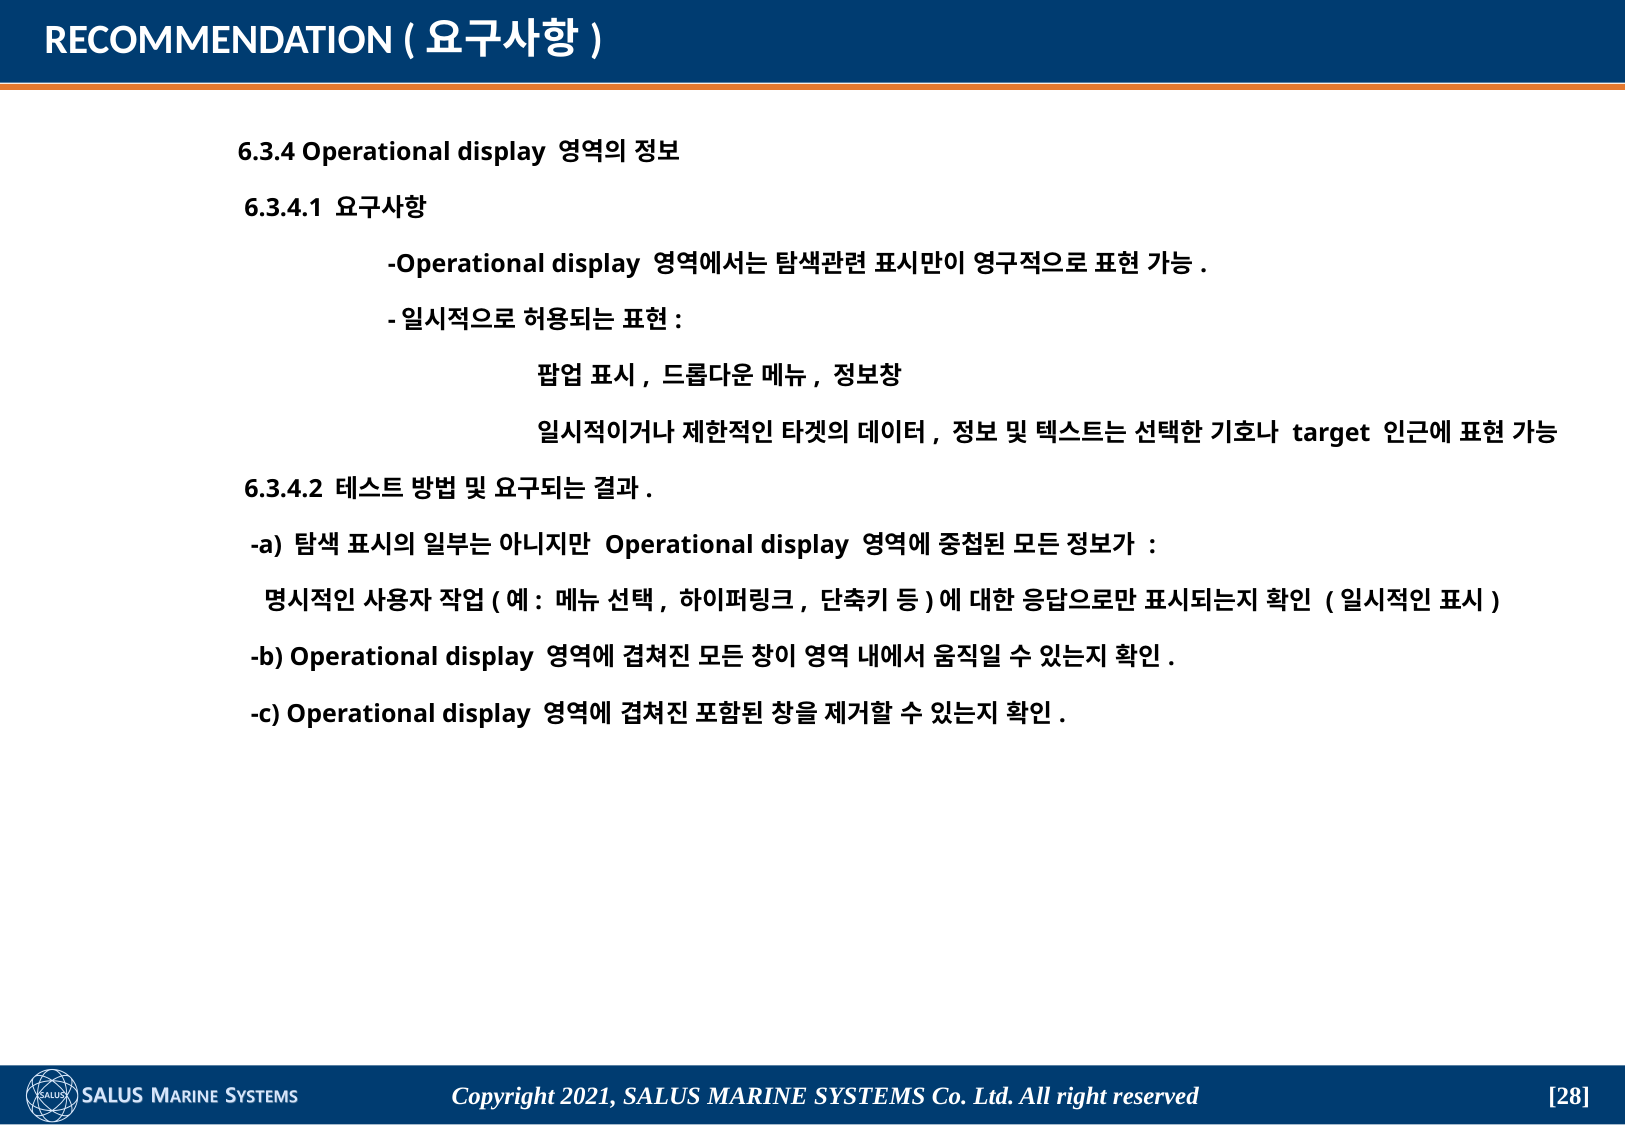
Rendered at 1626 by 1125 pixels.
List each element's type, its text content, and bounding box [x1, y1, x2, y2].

list 6.3.4 Operational display 영역의 정보 6.3.4.1 요구사항 -Operational display 영역에서는 탐색관련 표시만이 영구적으로 표현 가능. -일시적으로 허용되는 표현: 팝업 표시, 드롭다운 메뉴, 정보창 일시적이거나 제한적인 타겟의 데이터, 정보 및 텍스트는 선택한 기호나 target 인근에 표현 가능 6.3.4.2 테스트 방법 및 요구되는 결과. -a) 탐색 표시의 일부는 아니지만 Operational display 영역에 중첩된 모든 정보가 : 명시적인 사용자 작업(예: 메뉴 선택, 하이퍼링크, 단축키 등)에 대한 응답으로만 표시되는지 확인 (일시적인 표시) -b) Operational display 영역에 겹쳐진 모든 창이 영역 내에서 움직일 수 있는지 확인. -c) Operational display 영역에 겹쳐진 포함된 창을 제거할 수 있는지 확인. [25, 116, 1591, 1055]
footer Copyright 2021, SALUS Marine Systems Co. Ltd. All right reserved [25, 1065, 1513, 1125]
slide_number [28] [1513, 1065, 1625, 1125]
title RECOMMENDATION (요구사항) [0, 0, 1625, 82]
